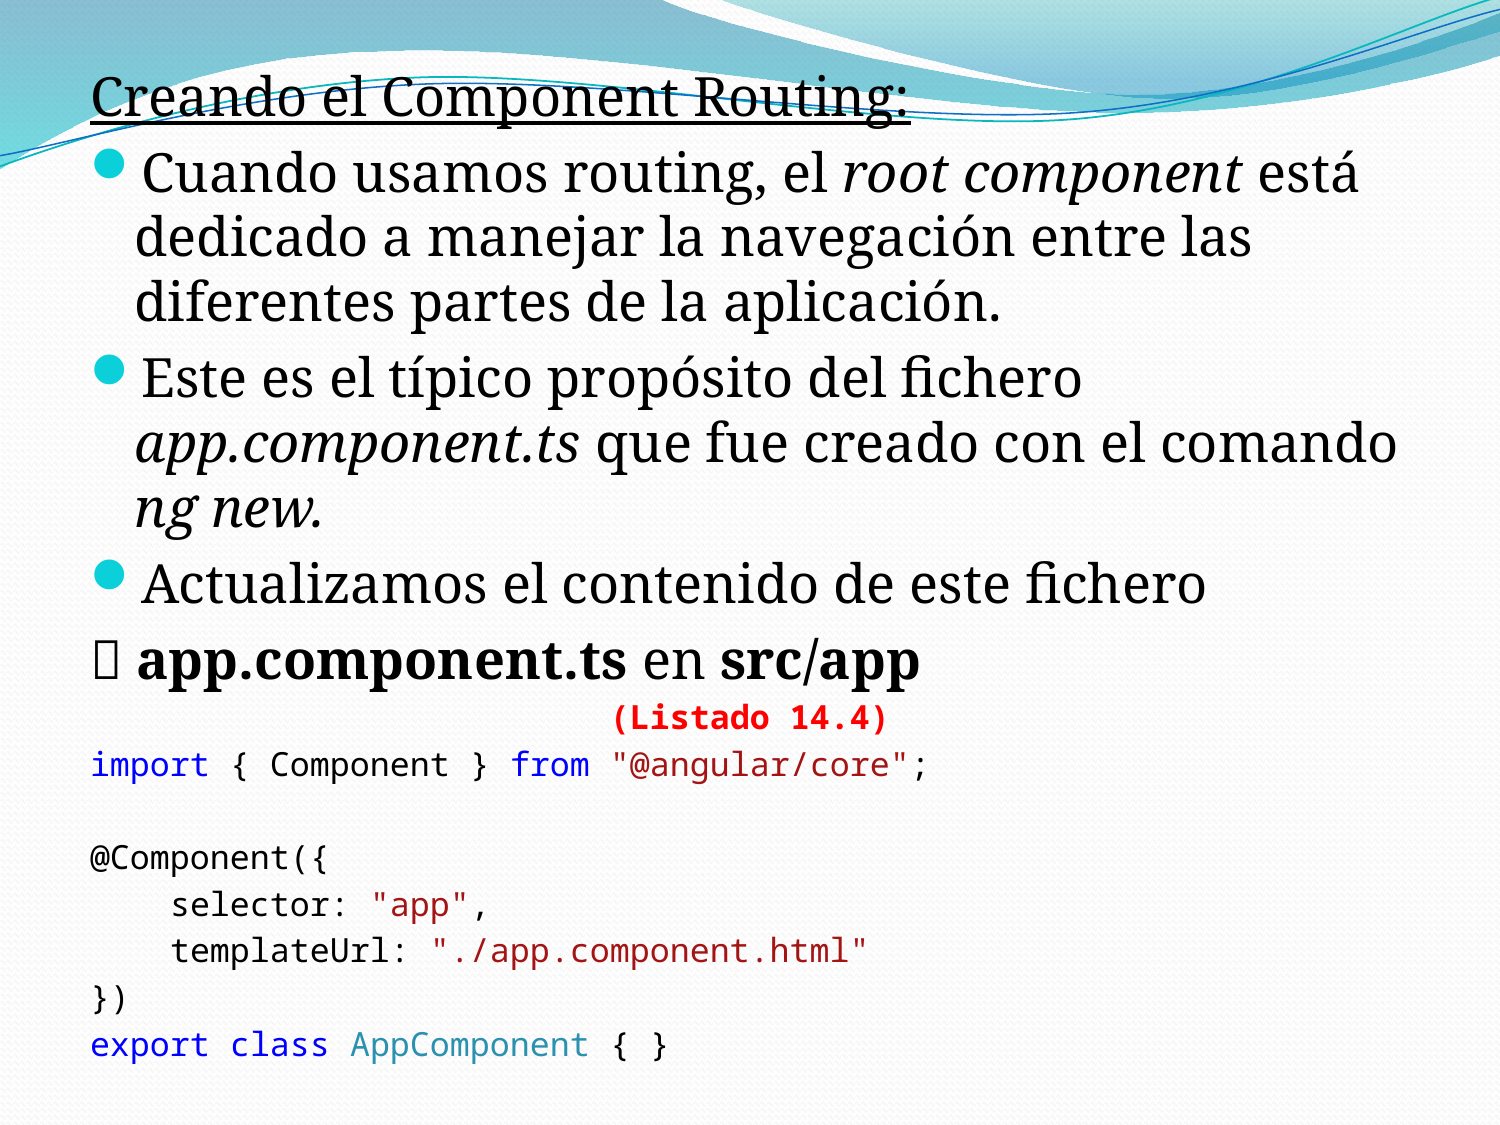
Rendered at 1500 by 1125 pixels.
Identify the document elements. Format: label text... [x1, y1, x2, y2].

list Creando el Component Routing: Cuando usamos routing, el root component está dedicado a manejar la navegación entre las diferentes partes de la aplicación. Este es el típico propósito del fichero app.component.ts que fue creado con el comando ng new. Actualizamos el contenido de este fichero  app.component.ts en src/app (Listado 14.4) import { Component } from "@angular/core"; @Component({ selector: "app", templateUrl: "./app.component.html" }) export class AppComponent { } [74, 54, 1426, 1015]
